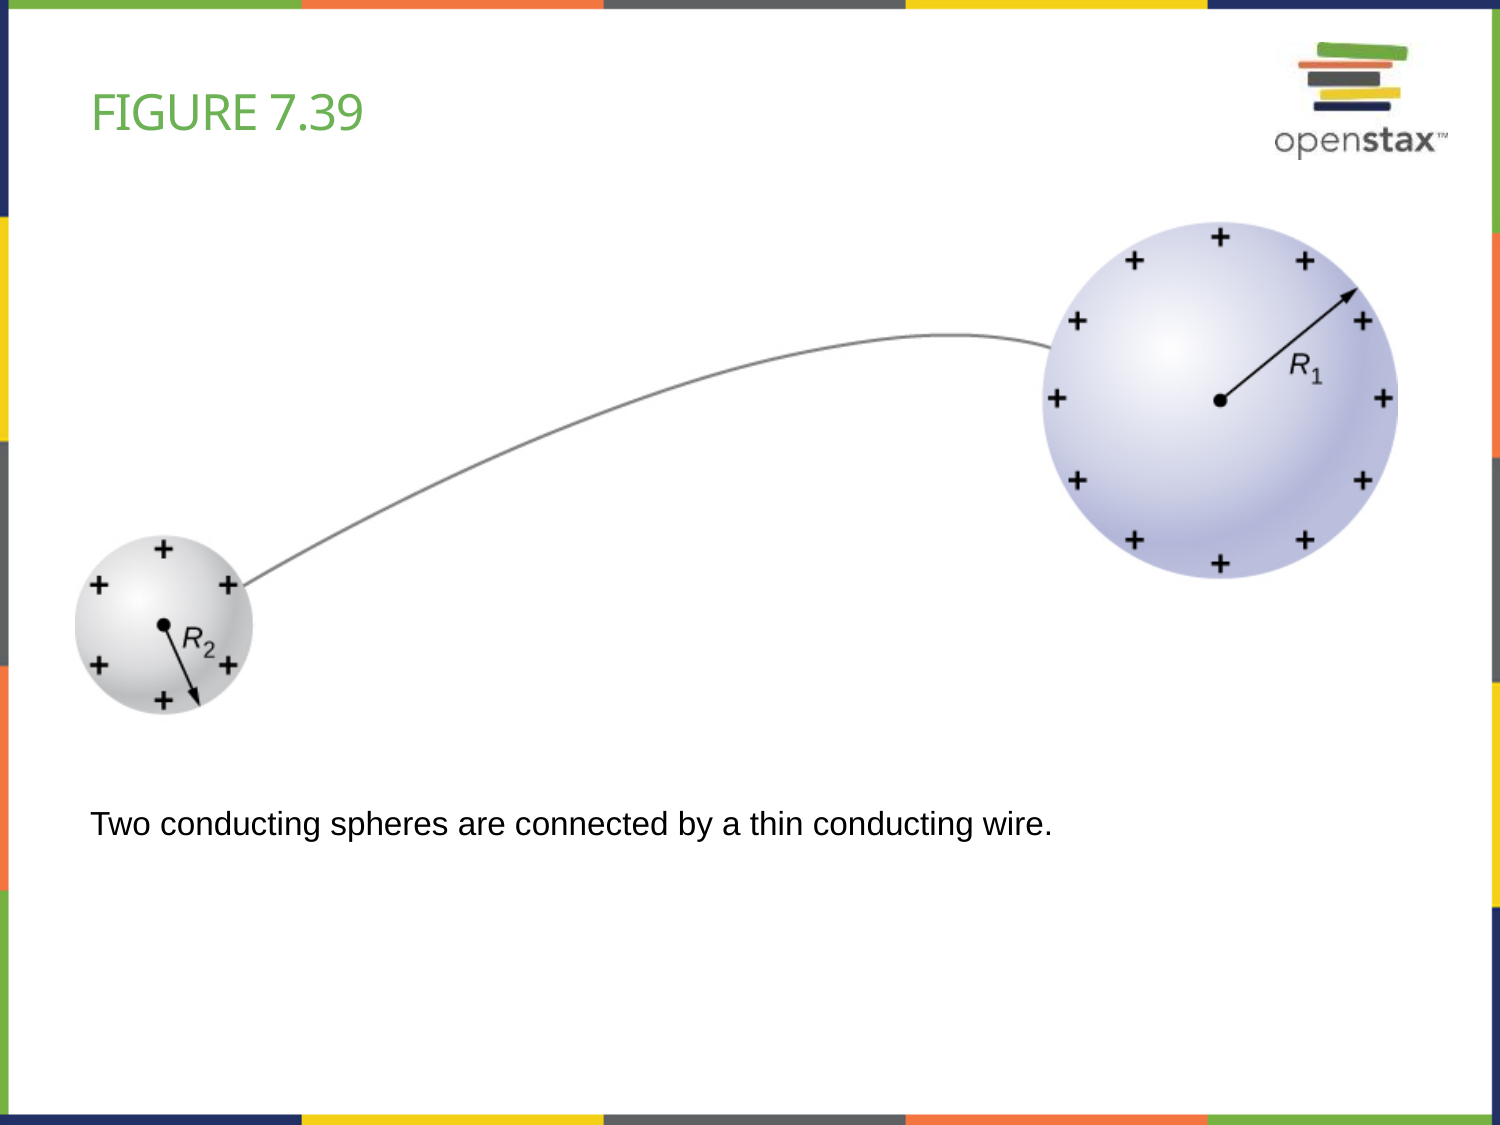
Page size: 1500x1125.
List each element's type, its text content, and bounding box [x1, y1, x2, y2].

title Figure 7.39 [75, 39, 1275, 148]
picture [0, 0, 1500, 1125]
list Two conducting spheres are connected by a thin conducting wire. [75, 794, 1398, 986]
